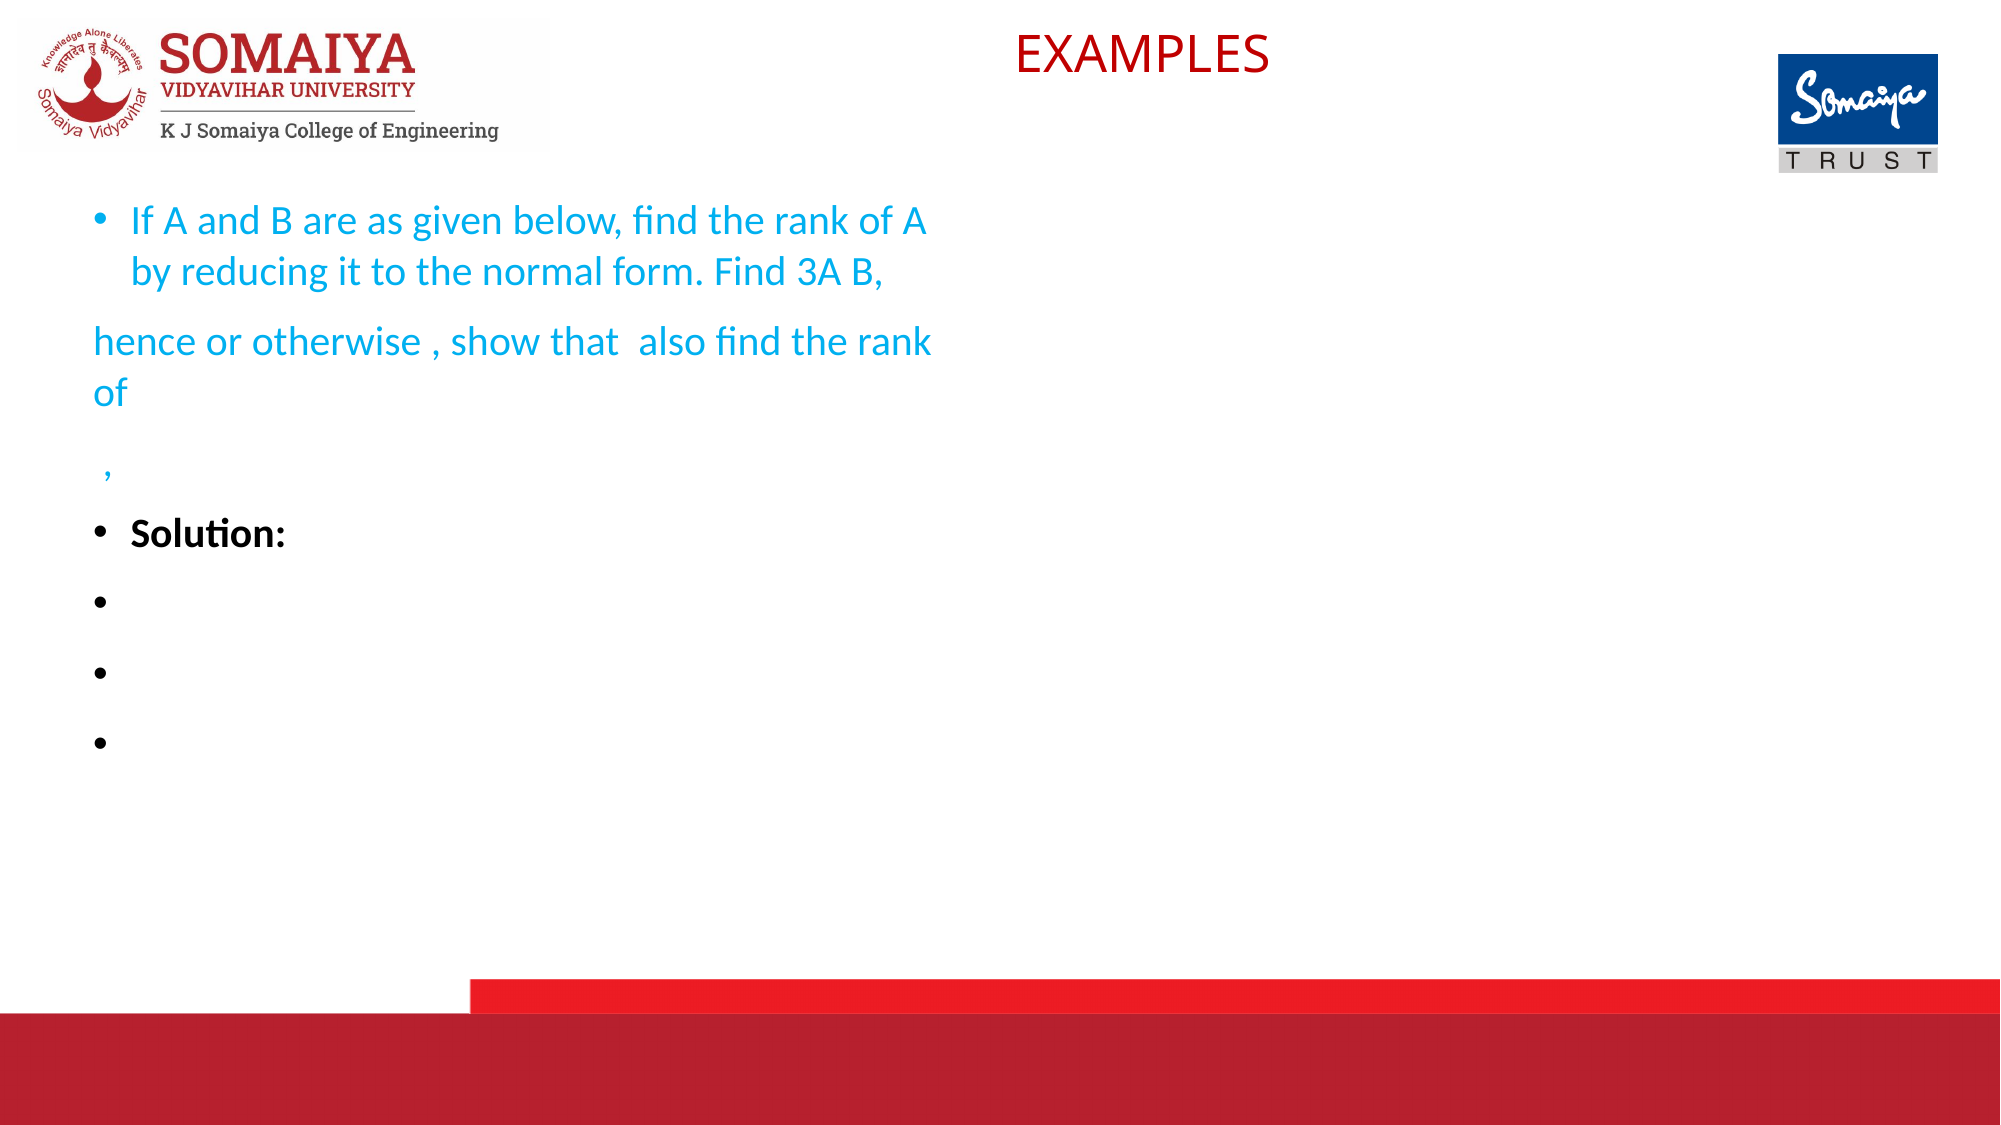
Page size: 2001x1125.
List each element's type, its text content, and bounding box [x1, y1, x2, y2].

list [1778, 54, 1938, 173]
picture [0, 67, 2000, 1125]
picture [17, 18, 550, 152]
title EXAMPLES [549, 18, 1737, 211]
